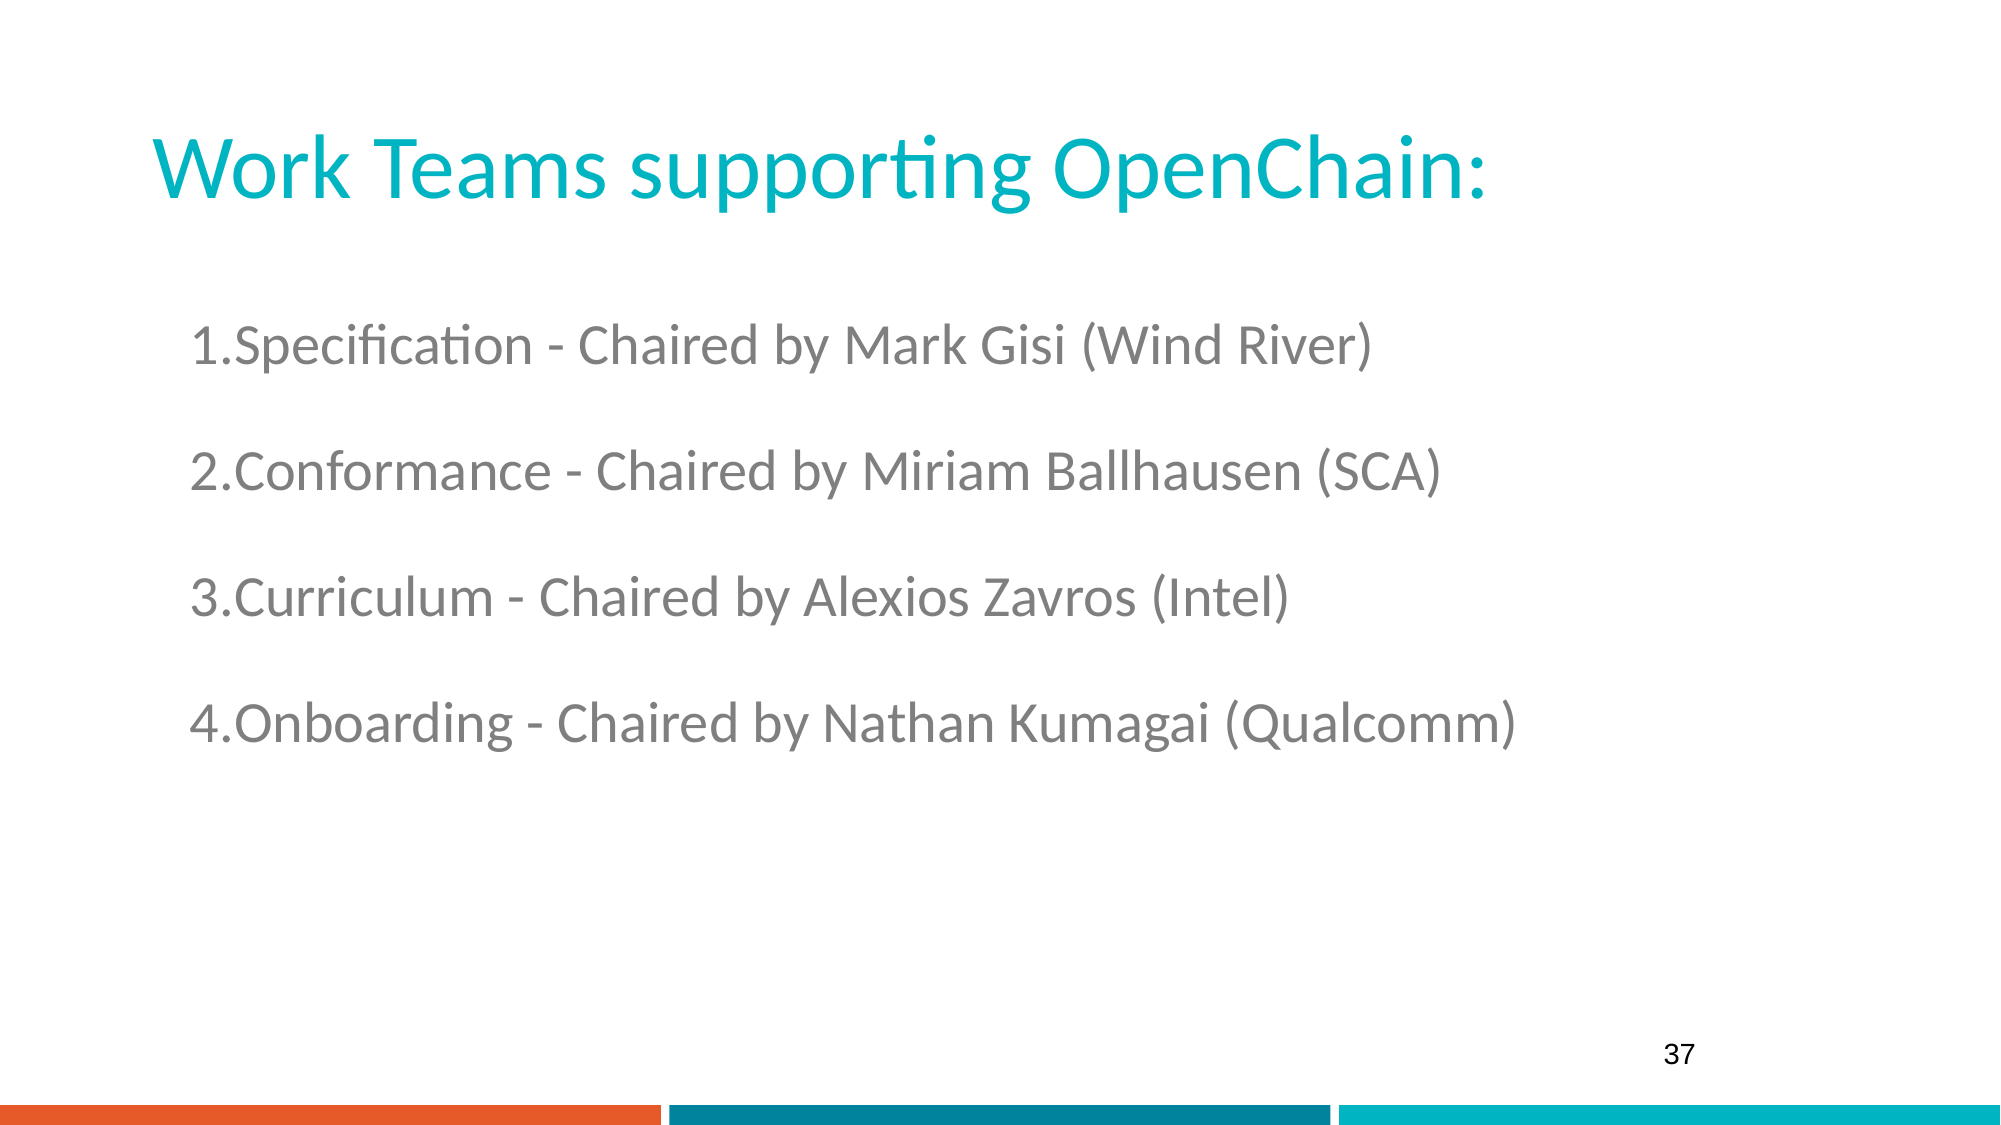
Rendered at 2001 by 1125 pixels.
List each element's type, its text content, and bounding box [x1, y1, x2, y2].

list Specification - Chaired by Mark Gisi (Wind River) Conformance - Chaired by Miriam Ballhausen (SCA) Curriculum - Chaired by Alexios Zavros (Intel) Onboarding - Chaired by Nathan Kumagai (Qualcomm) [137, 299, 1863, 928]
title Work Teams supporting OpenChain: [137, 59, 1863, 278]
slide_number 37 [1648, 1022, 1863, 1083]
